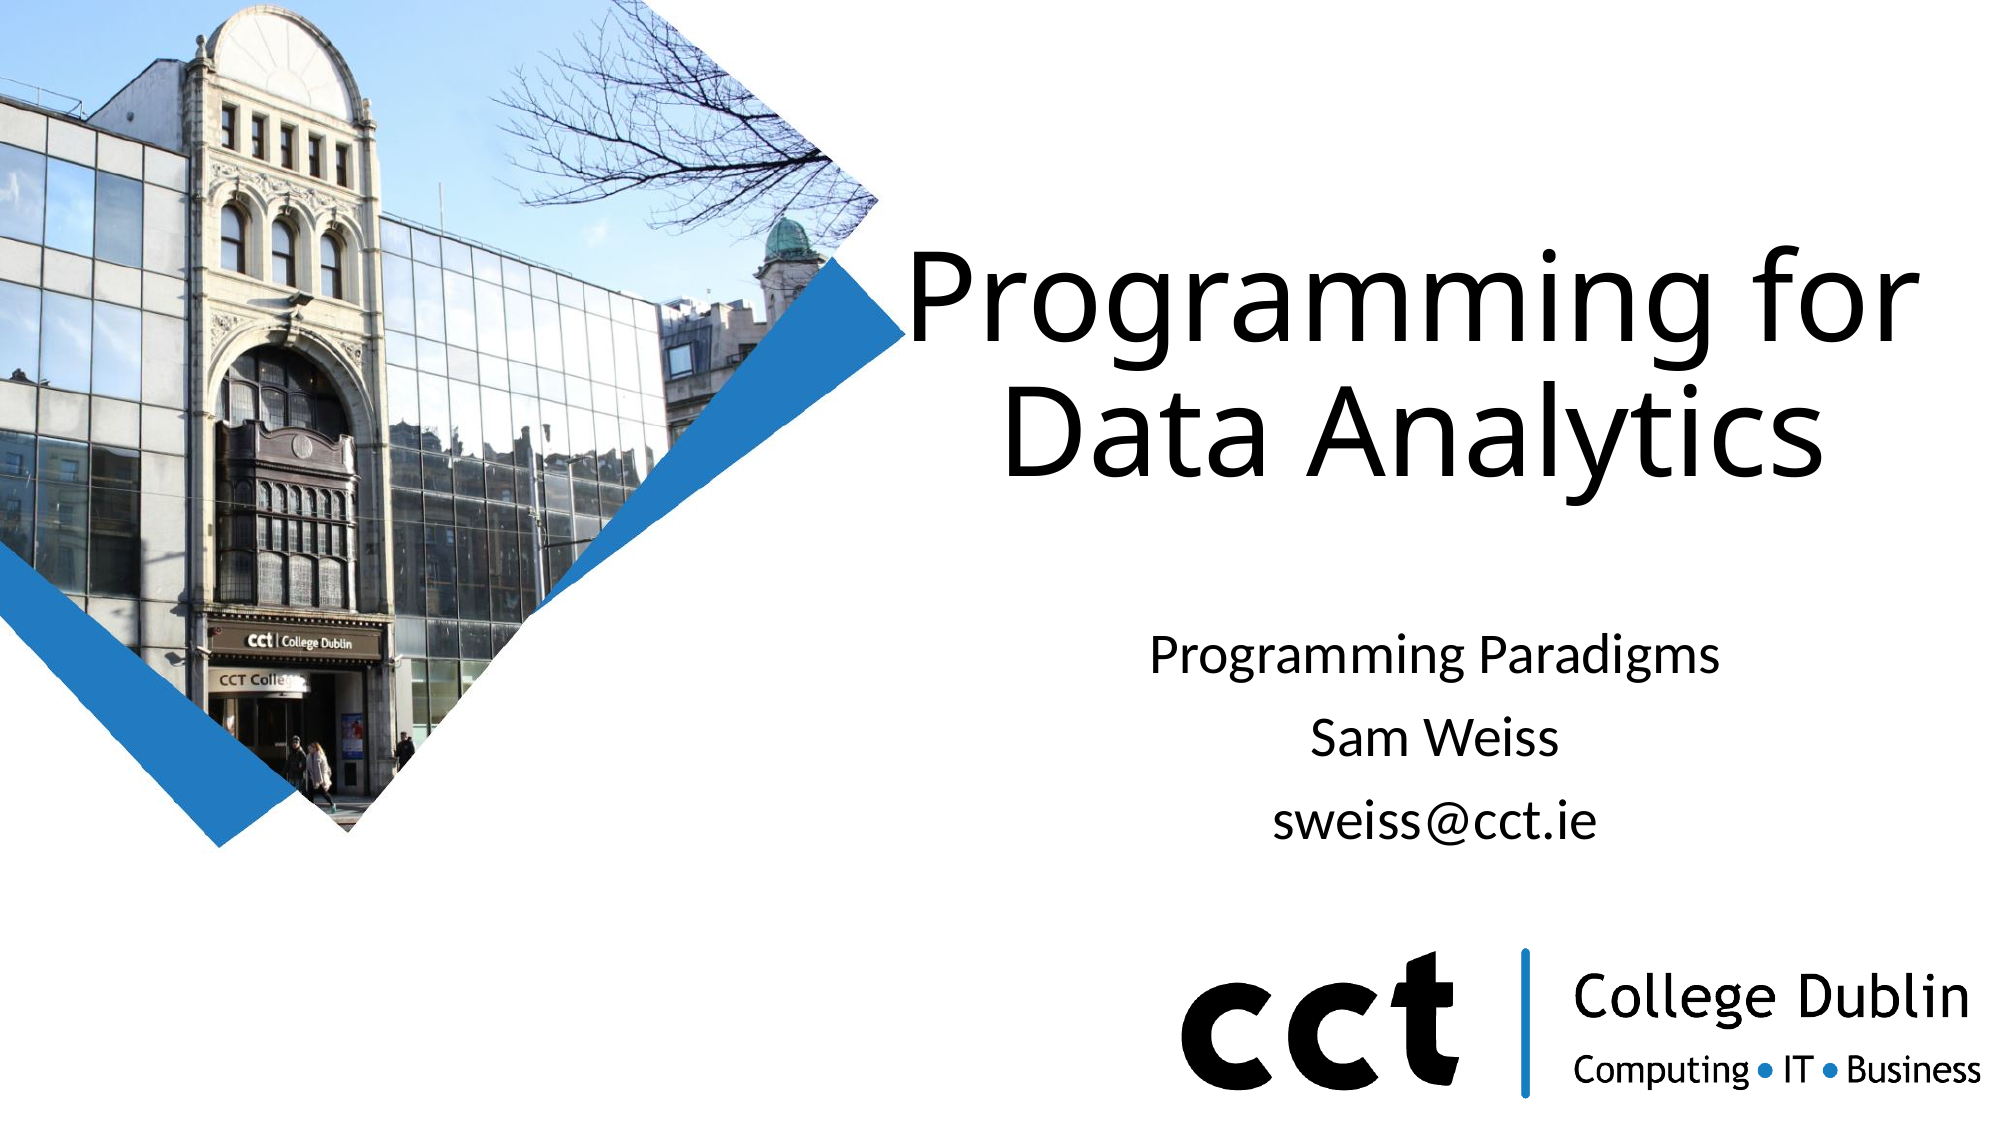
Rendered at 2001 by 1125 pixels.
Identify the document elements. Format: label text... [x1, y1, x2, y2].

picture [1180, 948, 1981, 1103]
picture [0, 0, 931, 867]
subtitle Programming Paradigms Sam Weiss sweiss@cct.ie [926, 527, 1946, 863]
title Programming for Data Analytics [879, 262, 1945, 511]
